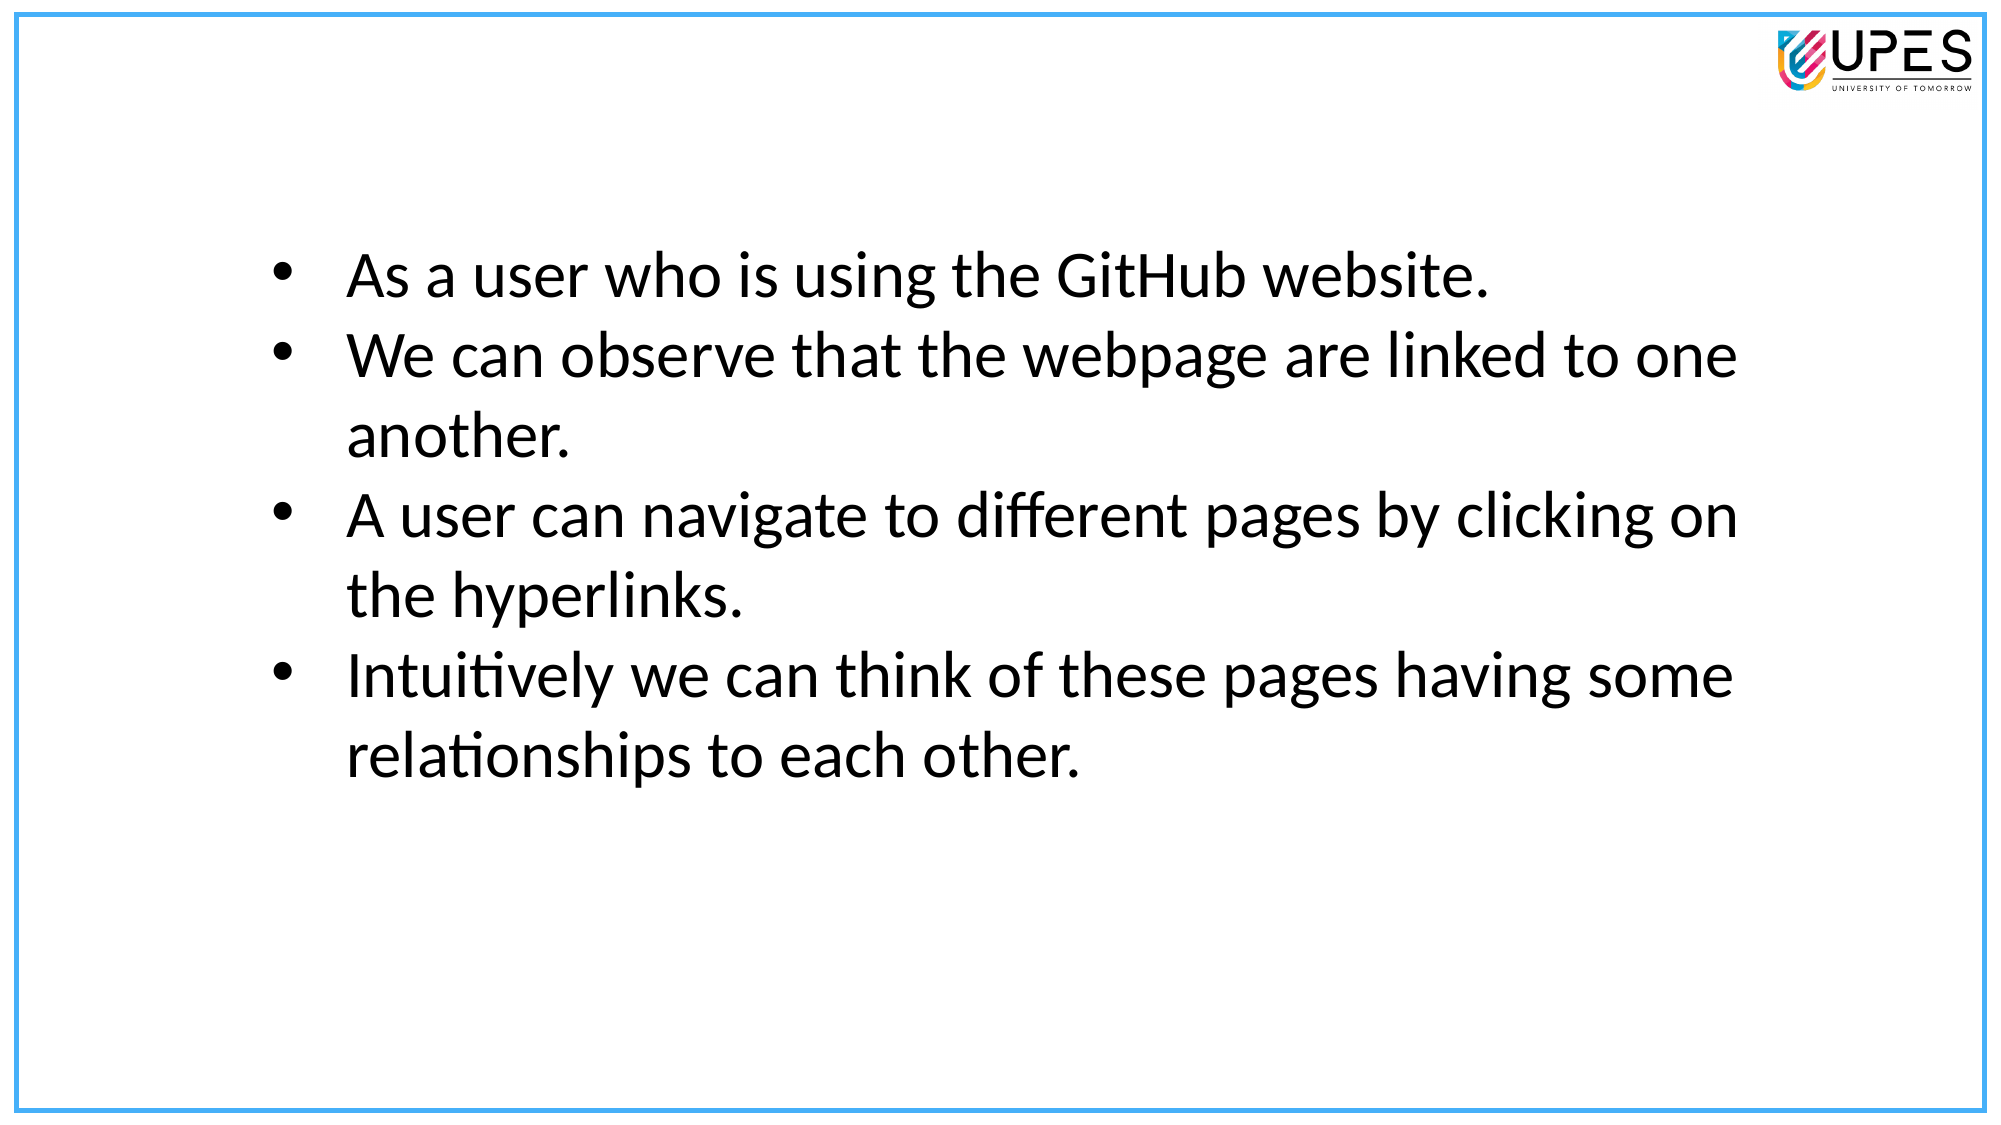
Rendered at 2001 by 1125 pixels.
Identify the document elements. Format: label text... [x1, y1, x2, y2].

text_box As a user who is using the GitHub website. We can observe that the webpage are linked to one another. A user can navigate to different pages by clicking on the hyperlinks. Intuitively we can think of these pages having some relationships to each other. [256, 223, 1771, 798]
picture [1758, 20, 1978, 110]
